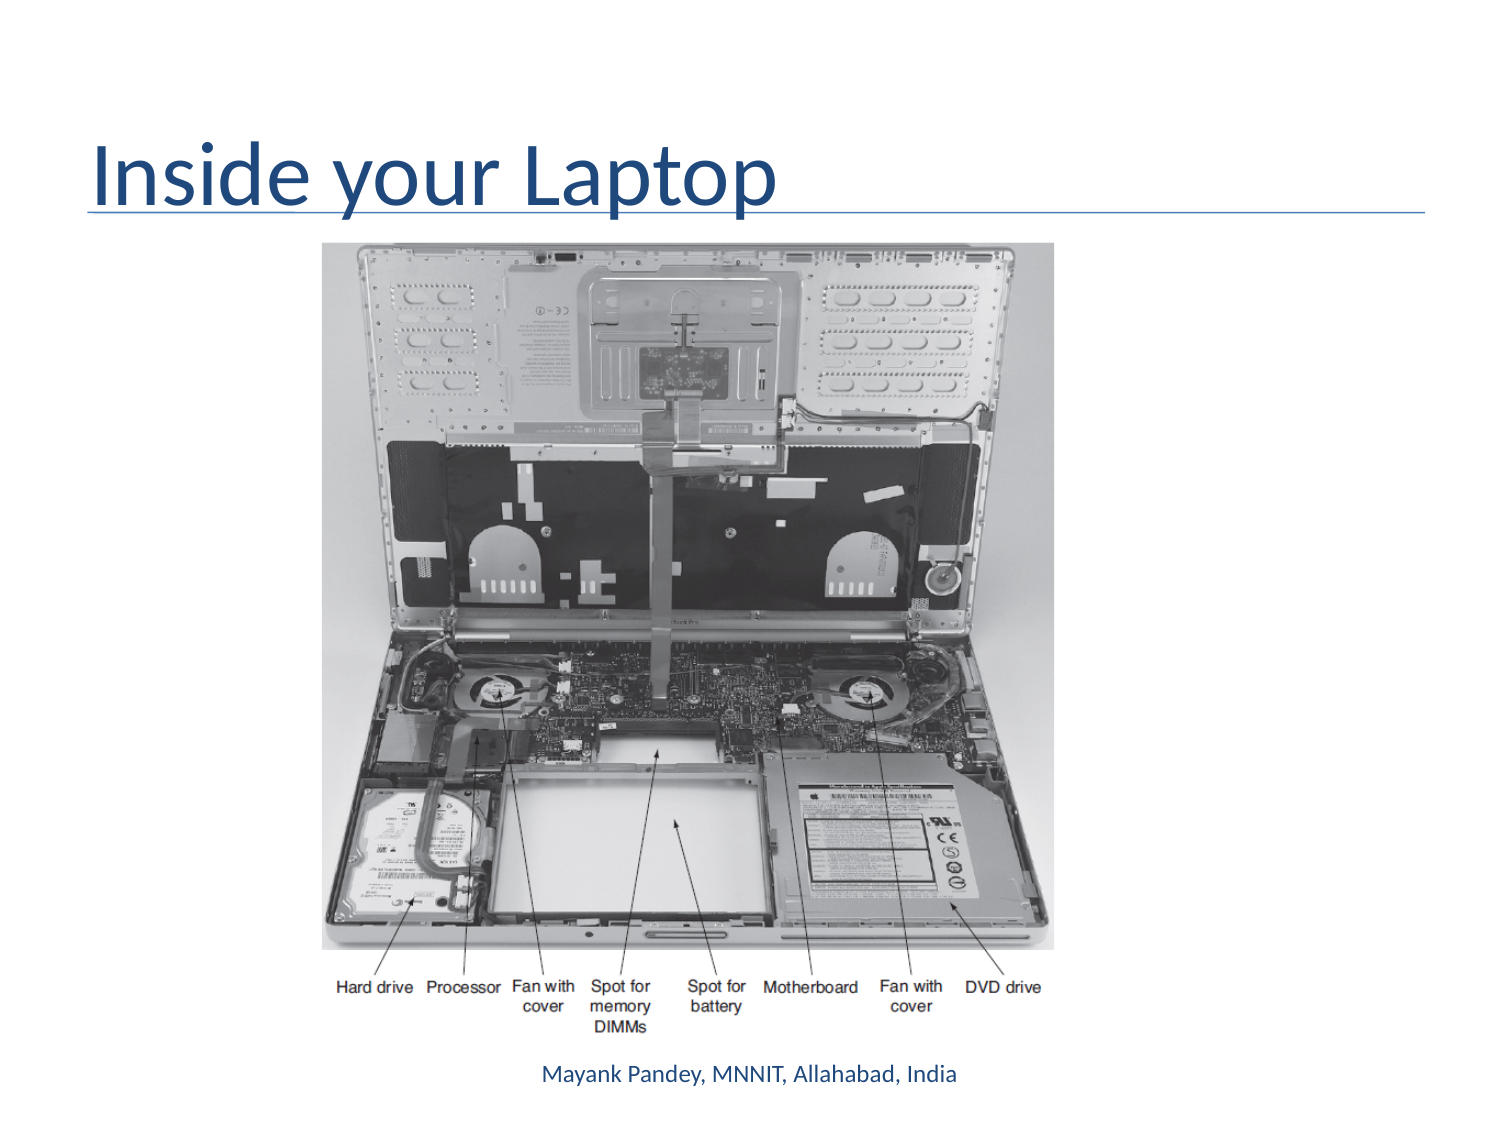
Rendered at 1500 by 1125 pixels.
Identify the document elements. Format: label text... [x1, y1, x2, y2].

footer Mayank Pandey, MNNIT, Allahabad, India [512, 1046, 988, 1103]
title Inside your Laptop [74, 87, 1426, 251]
picture [299, 234, 1076, 1038]
